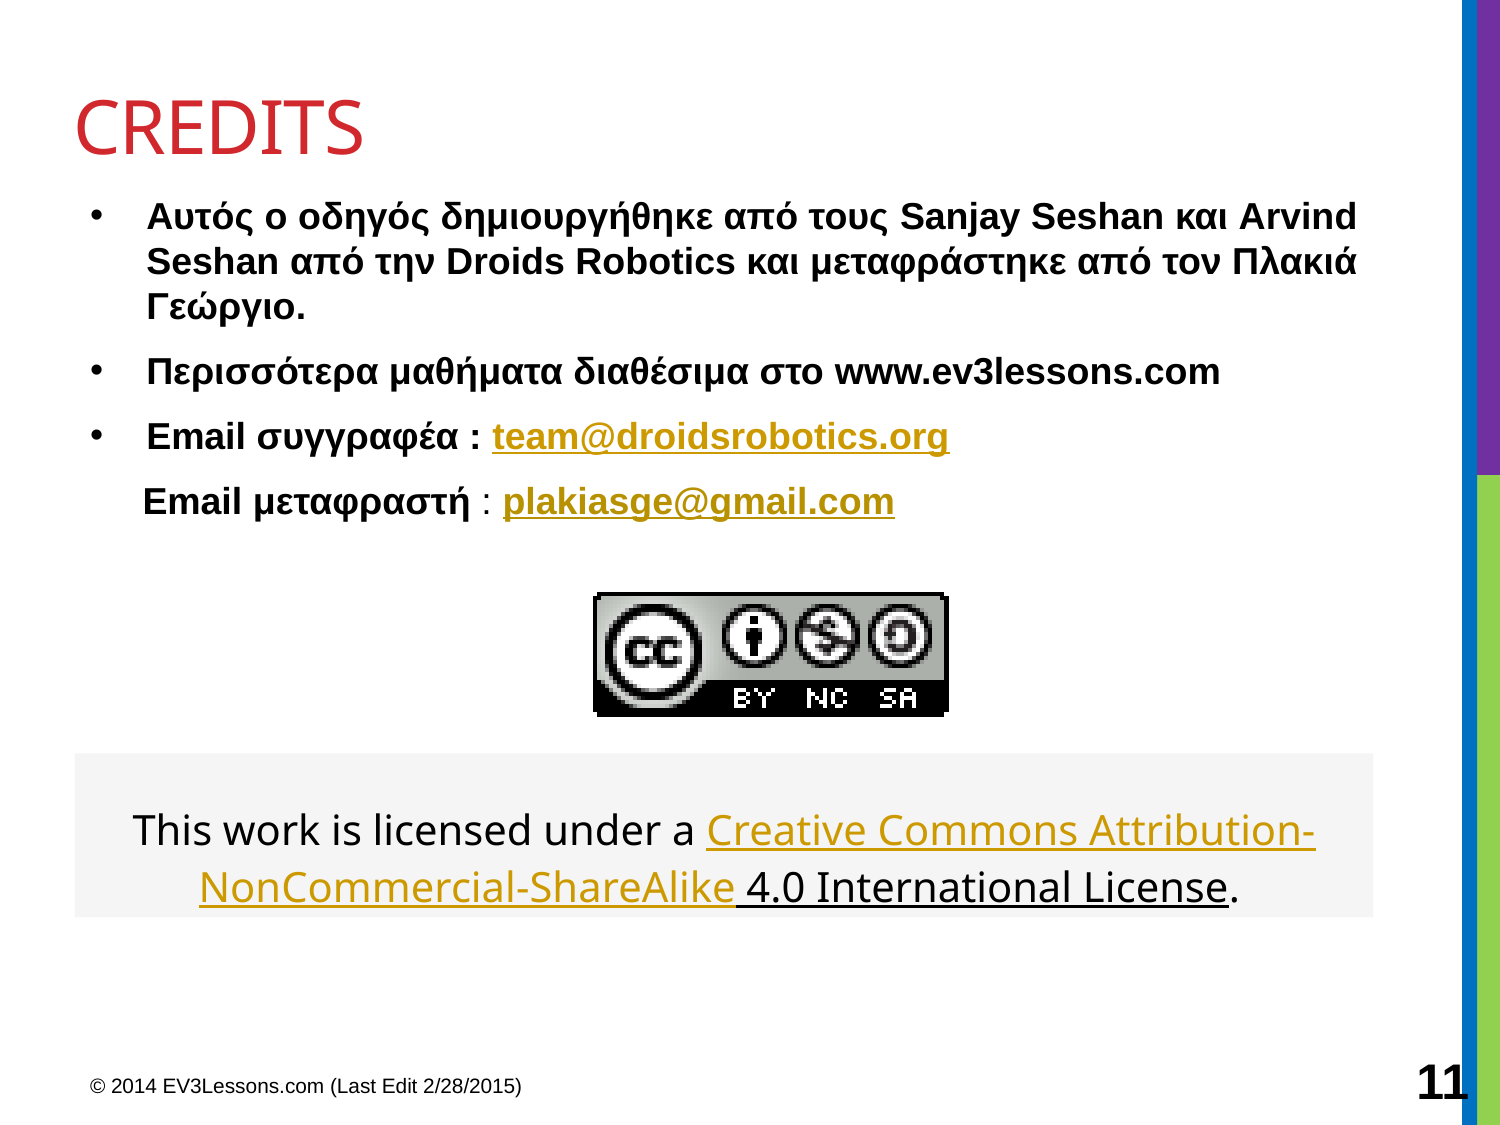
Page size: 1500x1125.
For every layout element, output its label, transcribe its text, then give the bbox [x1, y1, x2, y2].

list Αυτός ο οδηγός δημιουργήθηκε από τους Sanjay Seshan και Arvind Seshan από την Droids Robotics και μεταφράστηκε από τον Πλακιά Γεώργιο. Περισσότερα μαθήματα διαθέσιμα στο www.ev3lessons.com Εmail συγγραφέα : team@droidsrobotics.org Email μεταφραστή : plakiasge@gmail.com [75, 184, 1428, 999]
picture [593, 591, 949, 718]
title CREDITS [58, 72, 1412, 297]
slide_number 11 [1401, 1043, 1496, 1115]
text_box This work is licensed under a Creative Commons Attribution-NonCommercial-ShareAlike 4.0 International License. [74, 753, 1374, 918]
footer © 2014 EV3Lessons.com (Last Edit 2/28/2015) [75, 1065, 886, 1112]
